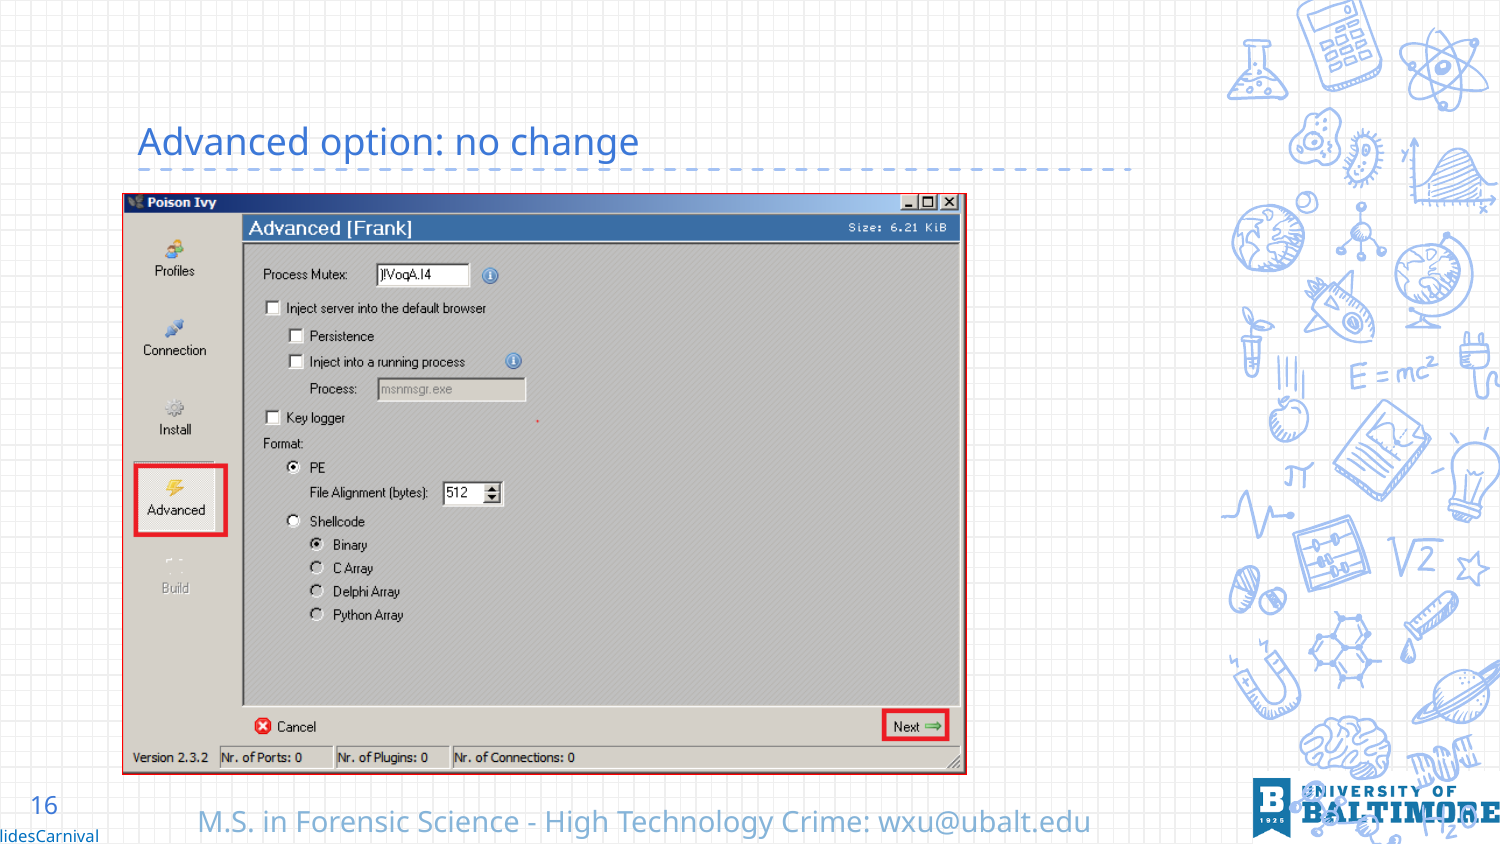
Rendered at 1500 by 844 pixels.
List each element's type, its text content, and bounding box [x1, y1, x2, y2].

picture [122, 193, 967, 775]
picture [1253, 771, 1500, 844]
slide_number 16 [14, 774, 105, 840]
picture [1316, 786, 1321, 797]
picture [1365, 817, 1376, 833]
title Advanced option: no change [122, 36, 1130, 178]
picture [1327, 813, 1336, 822]
